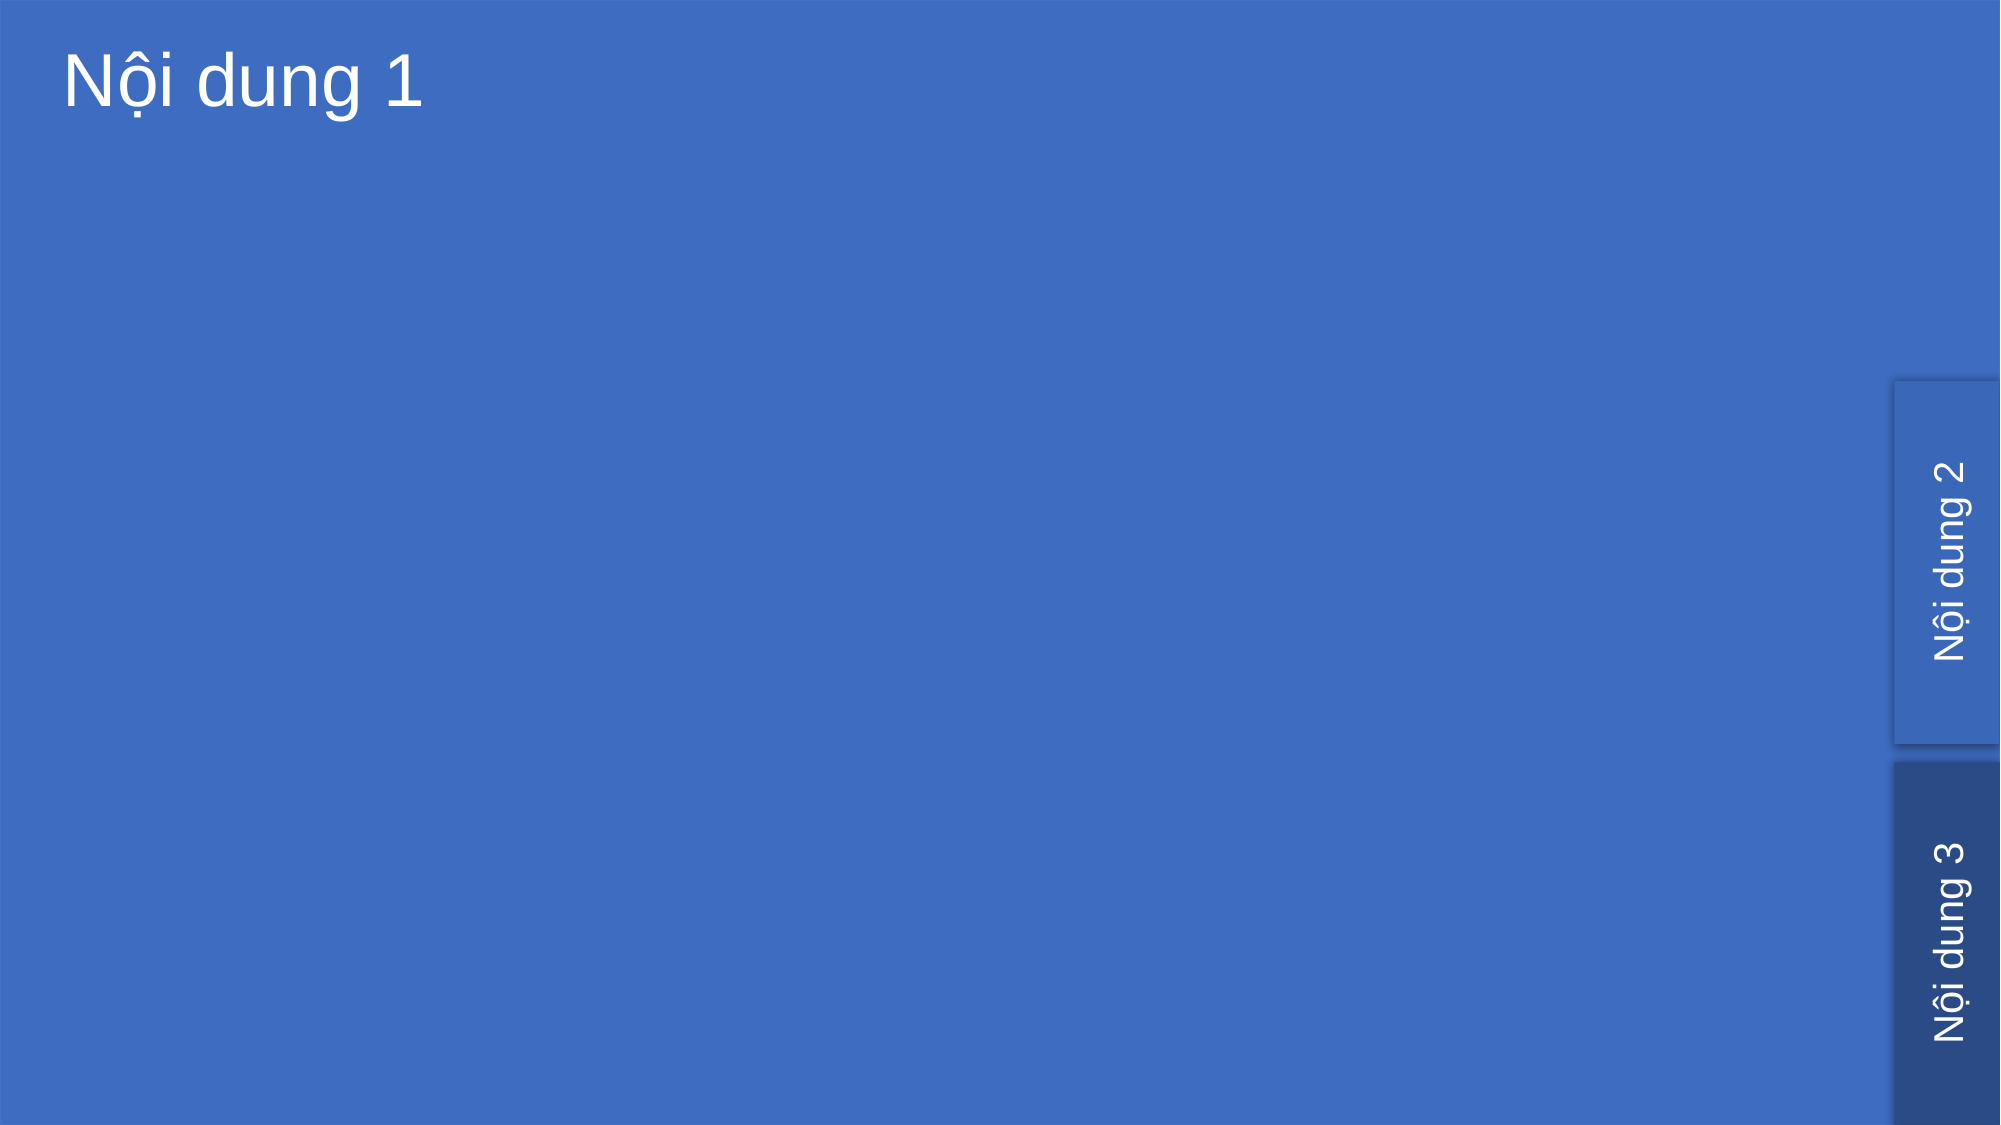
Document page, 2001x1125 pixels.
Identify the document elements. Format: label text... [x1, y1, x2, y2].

text_box Nội dung 1 [48, 24, 535, 129]
text_box Nội dung 3 [1914, 807, 1980, 1081]
text_box Nội dung 2 [1914, 426, 1980, 699]
text_box [1893, 380, 2000, 745]
text_box [0, 0, 2000, 1125]
text_box [1893, 761, 2000, 1125]
